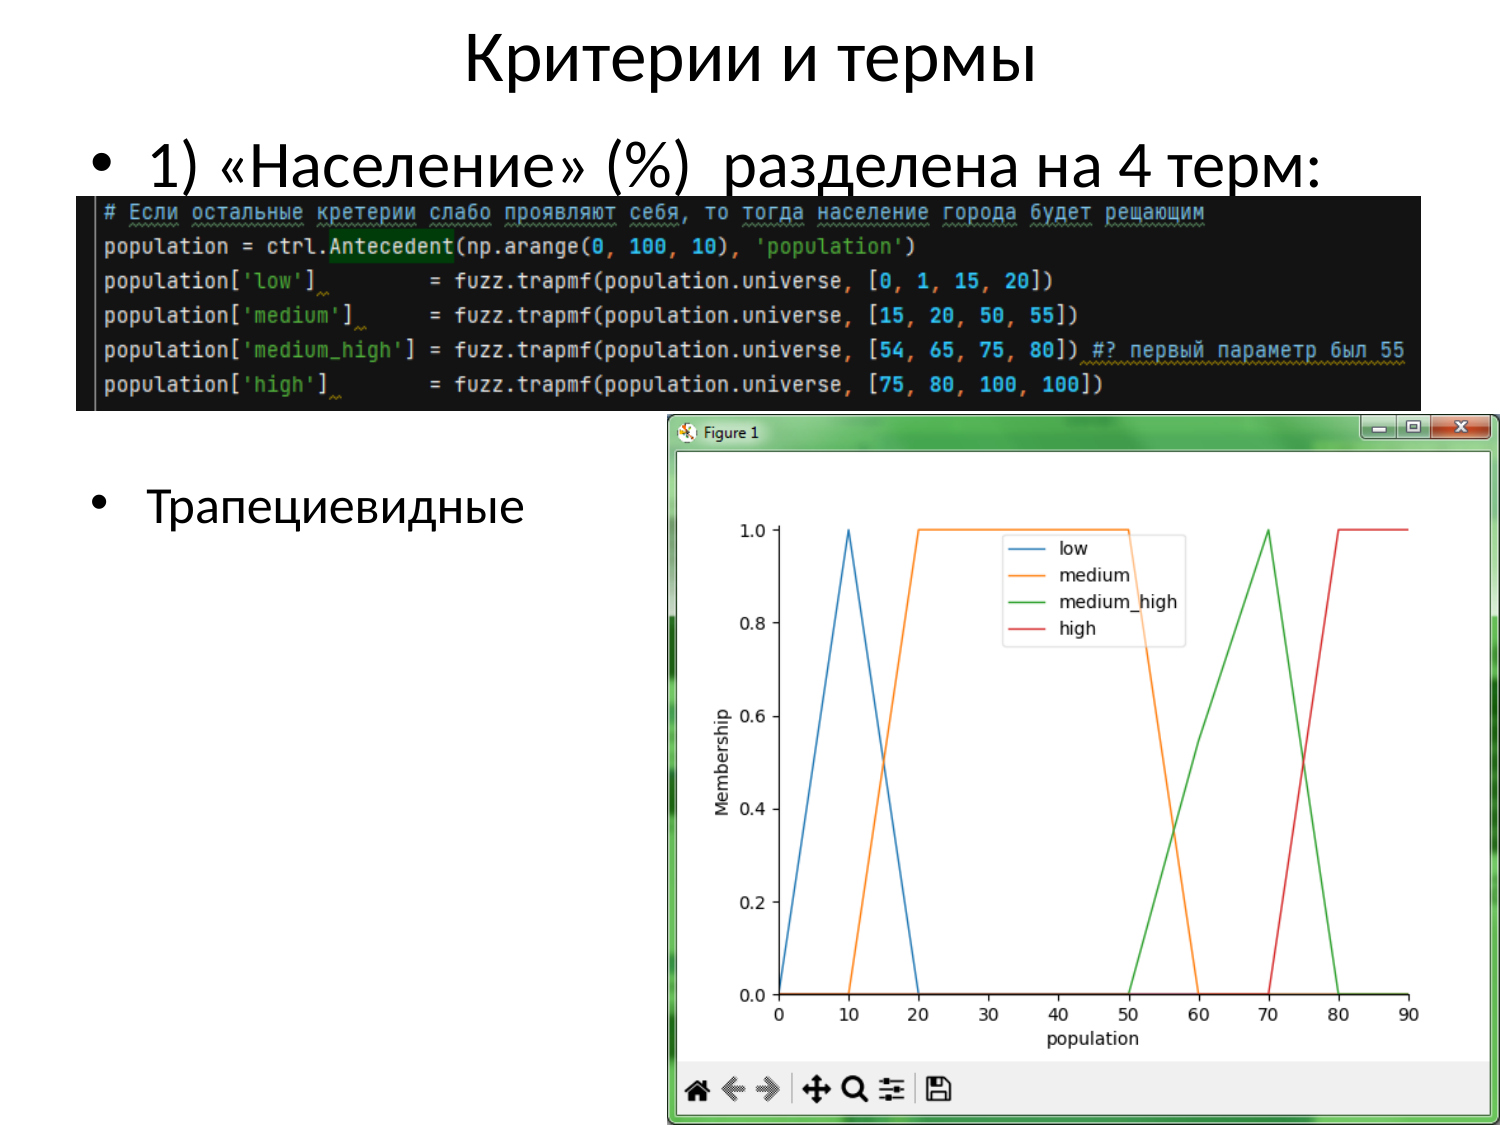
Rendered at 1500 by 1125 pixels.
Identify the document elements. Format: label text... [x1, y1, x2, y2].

picture [76, 196, 1421, 411]
list 1) «Население» (%) разделена на 4 терм: Трапециевидные [75, 113, 1425, 411]
picture [666, 413, 1500, 1125]
list 1) «Население» (%) разделена на 4 терм: Трапециевидные [75, 417, 661, 1005]
title Критерии и термы [76, 0, 1427, 104]
